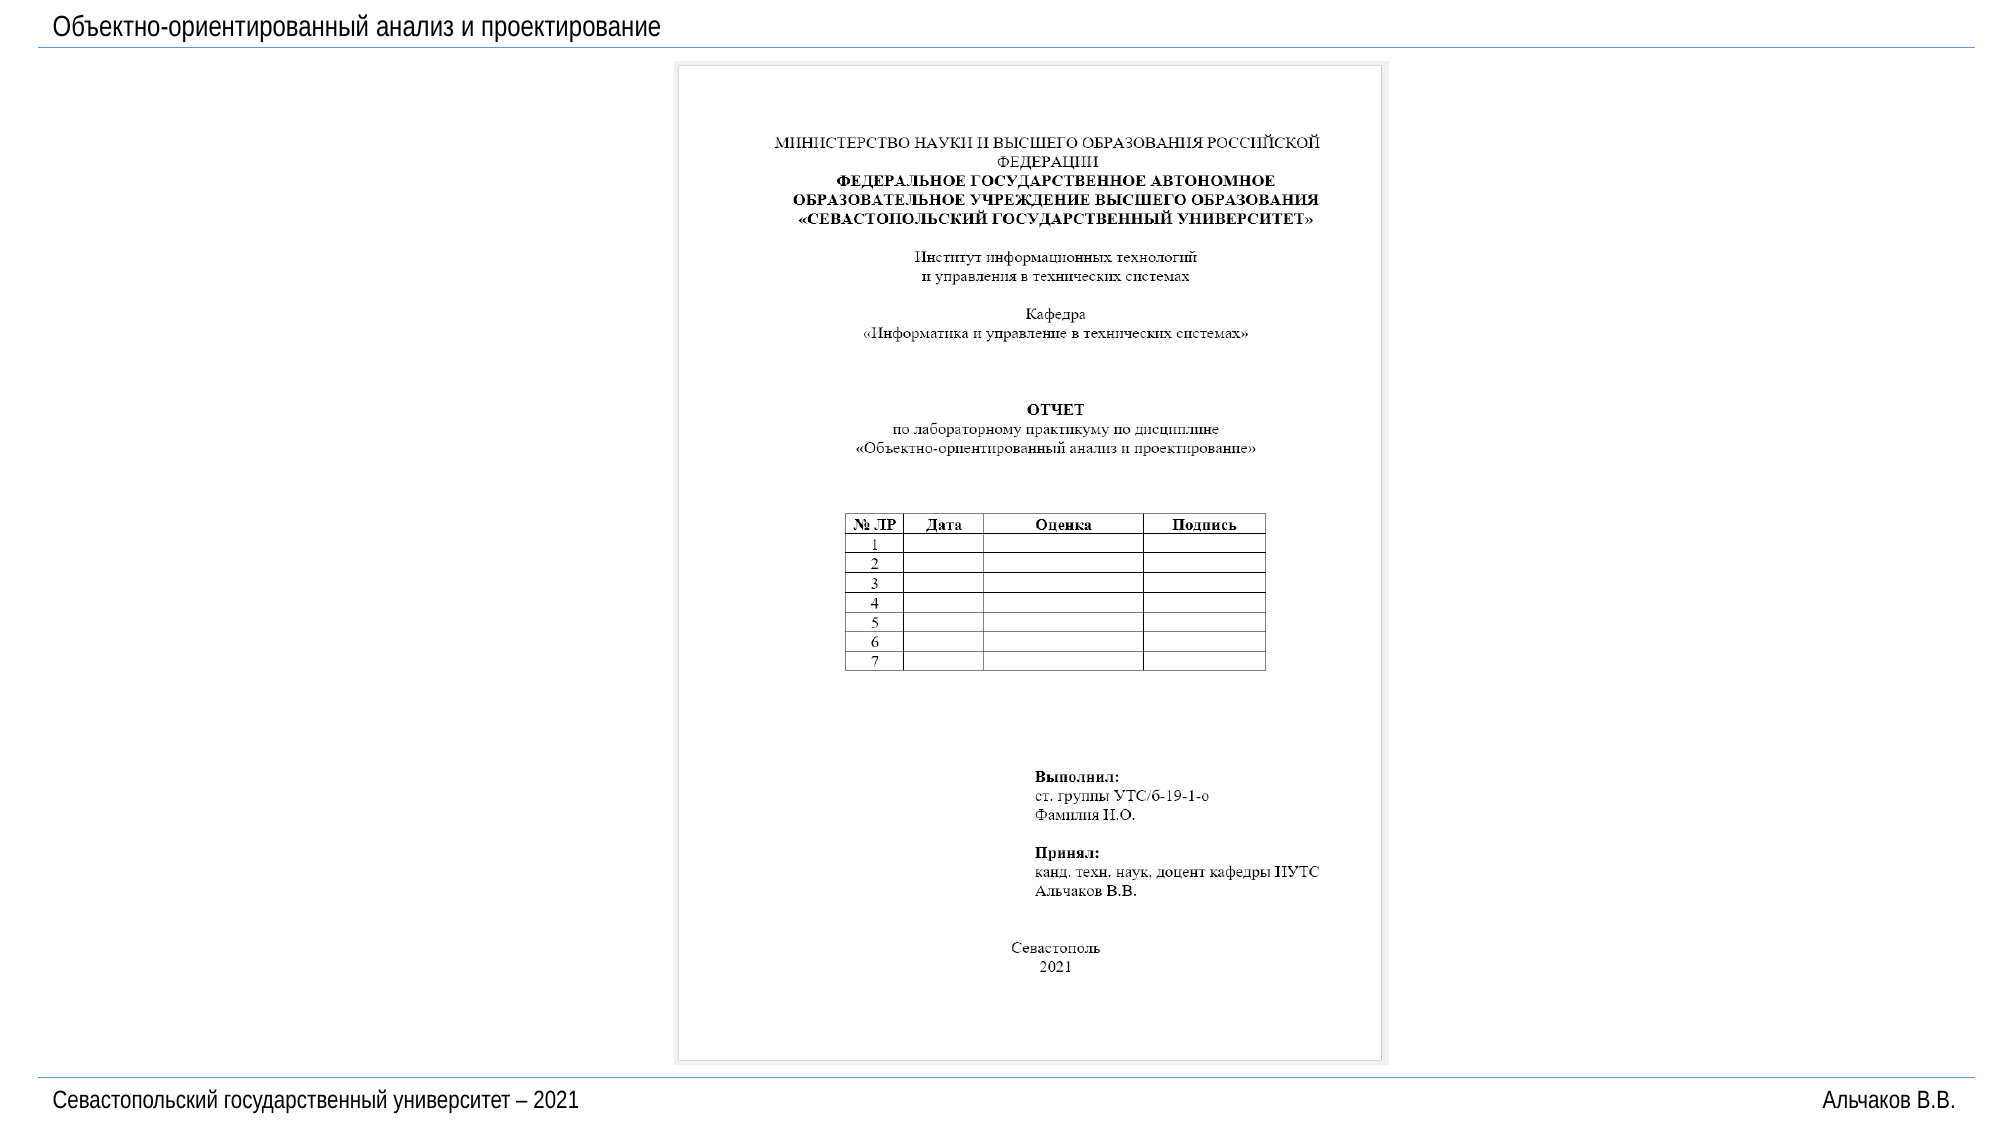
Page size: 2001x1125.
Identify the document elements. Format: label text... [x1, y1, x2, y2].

text_box Объектно-ориентированный анализ и проектирование [37, 0, 1975, 47]
text_box Севастопольский государственный университет – 2021 Альчаков В.В. [37, 1078, 1975, 1121]
picture [673, 61, 1389, 1065]
